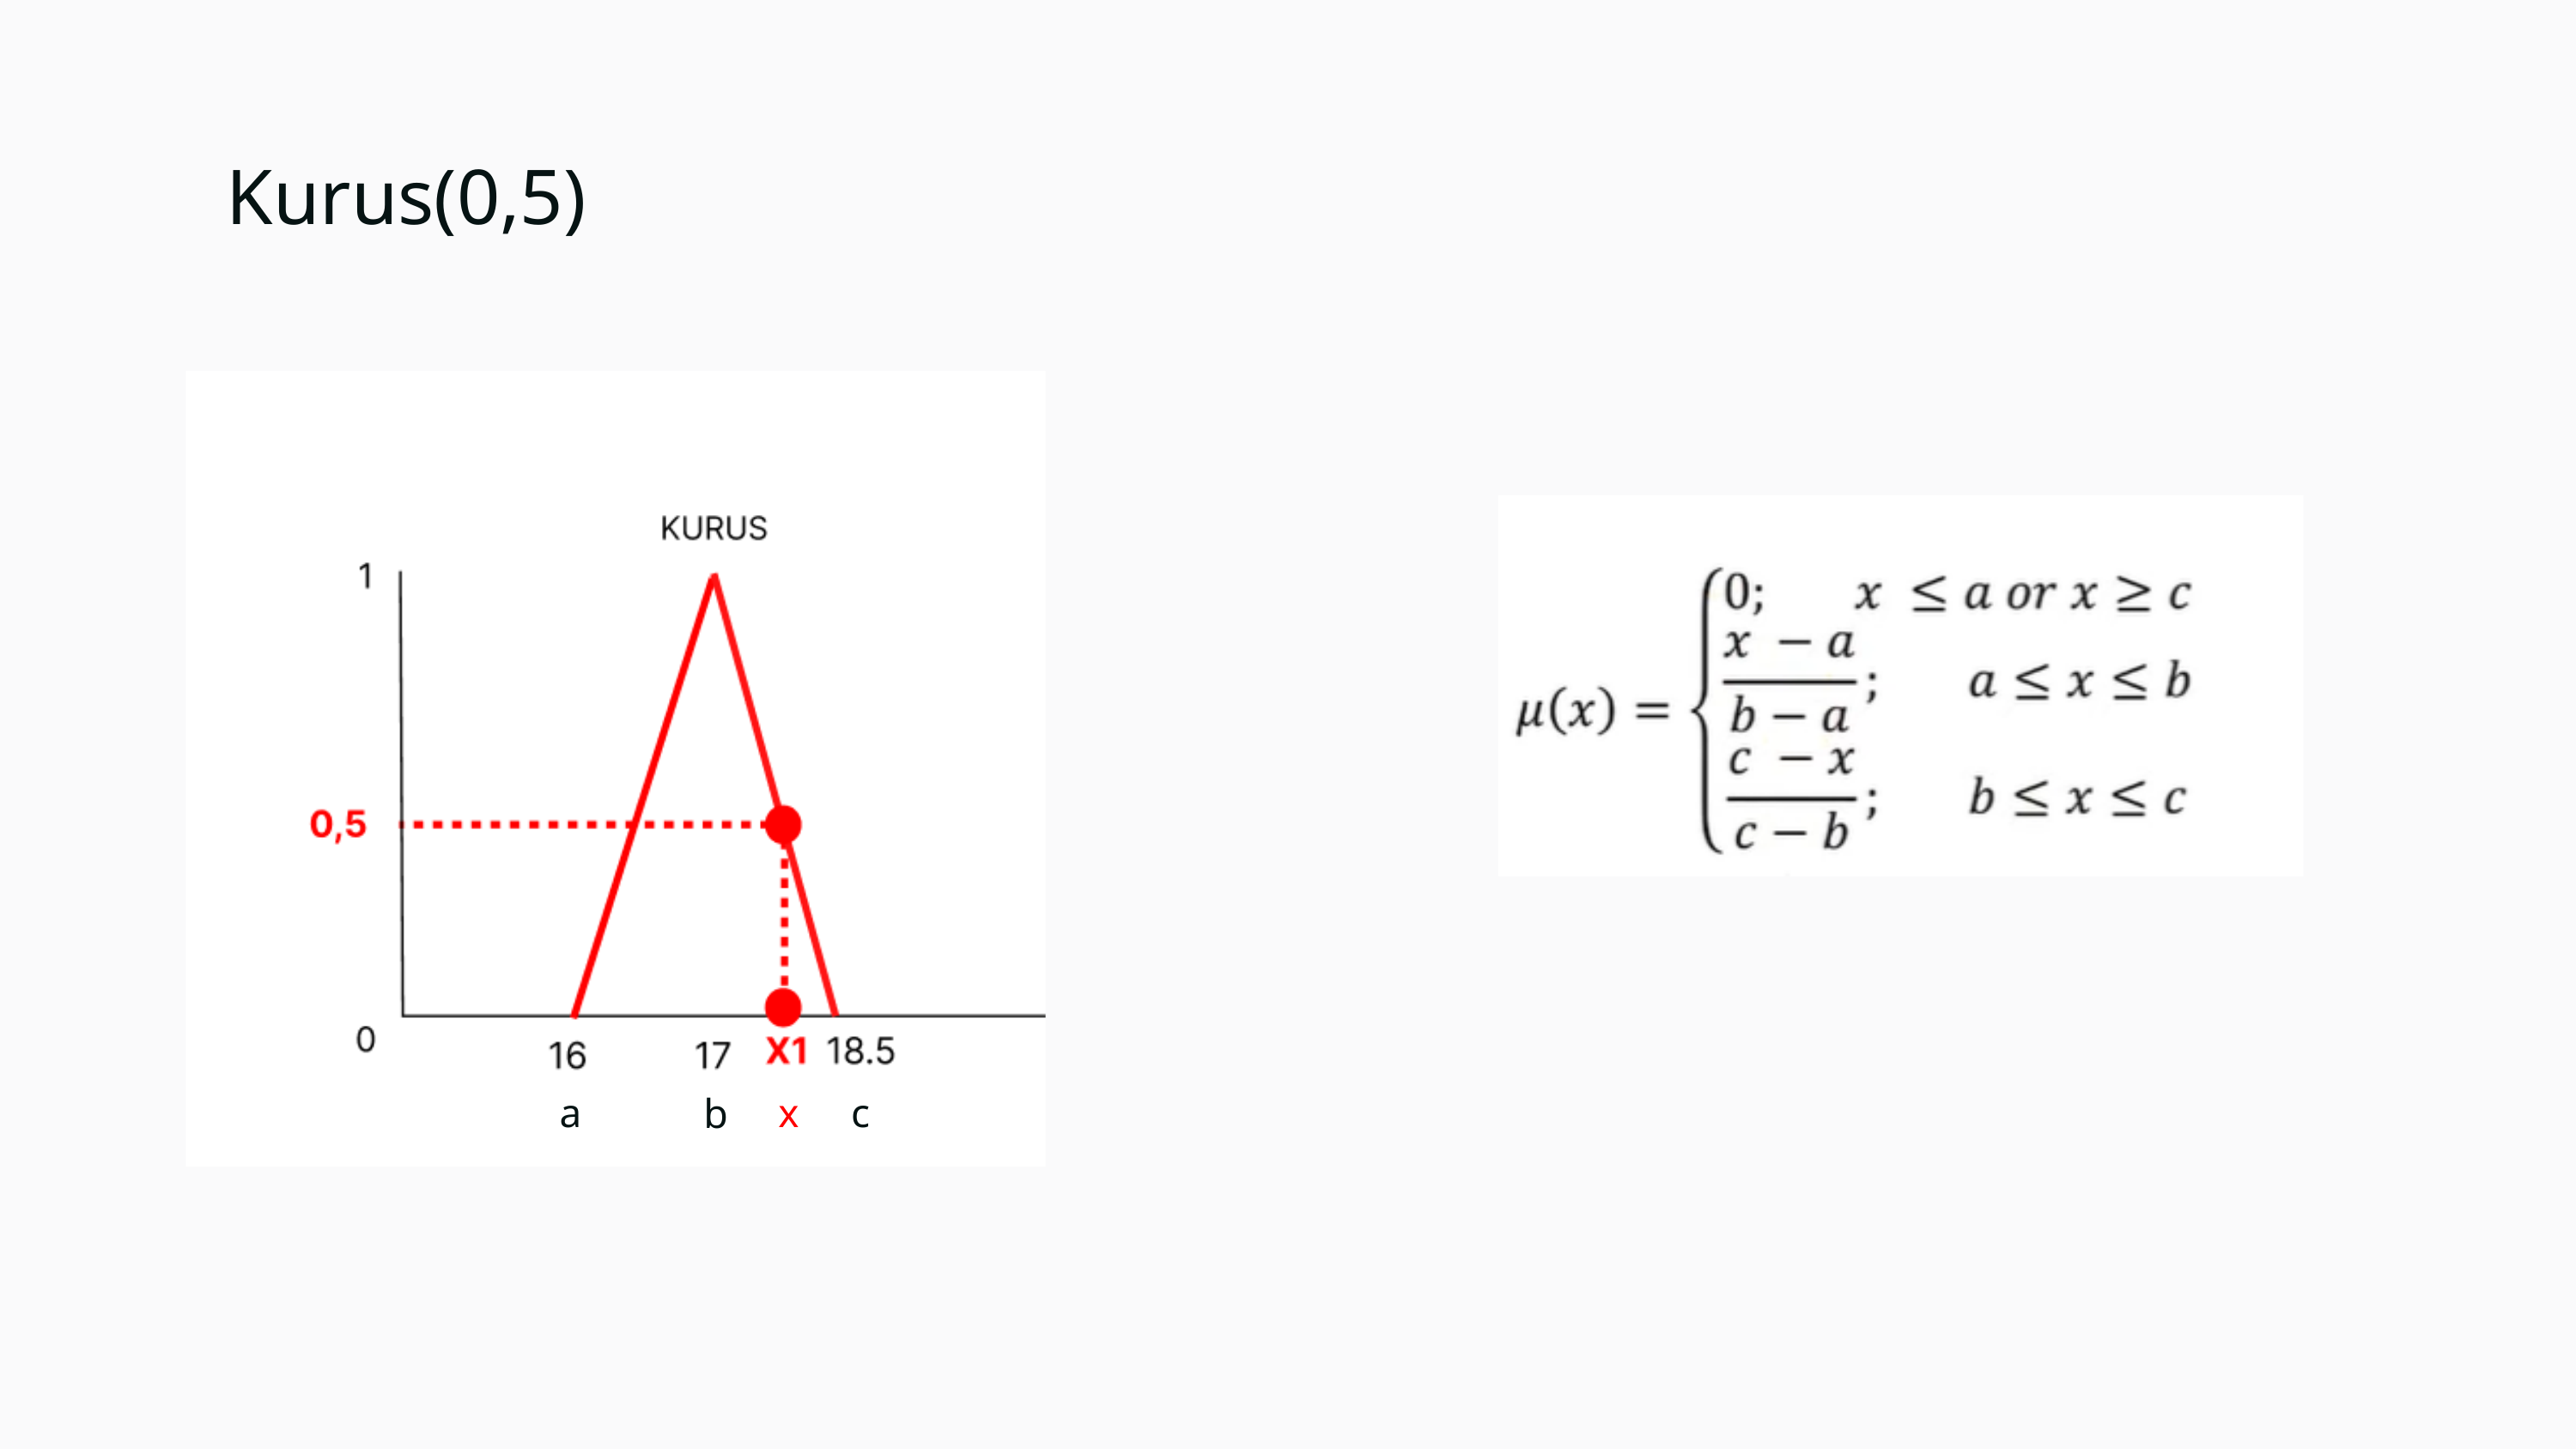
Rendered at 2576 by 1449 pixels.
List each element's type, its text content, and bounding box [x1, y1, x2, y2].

text_box [1498, 495, 2304, 876]
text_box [185, 371, 1046, 1167]
text_box Kurus(0,5) [226, 134, 1046, 346]
